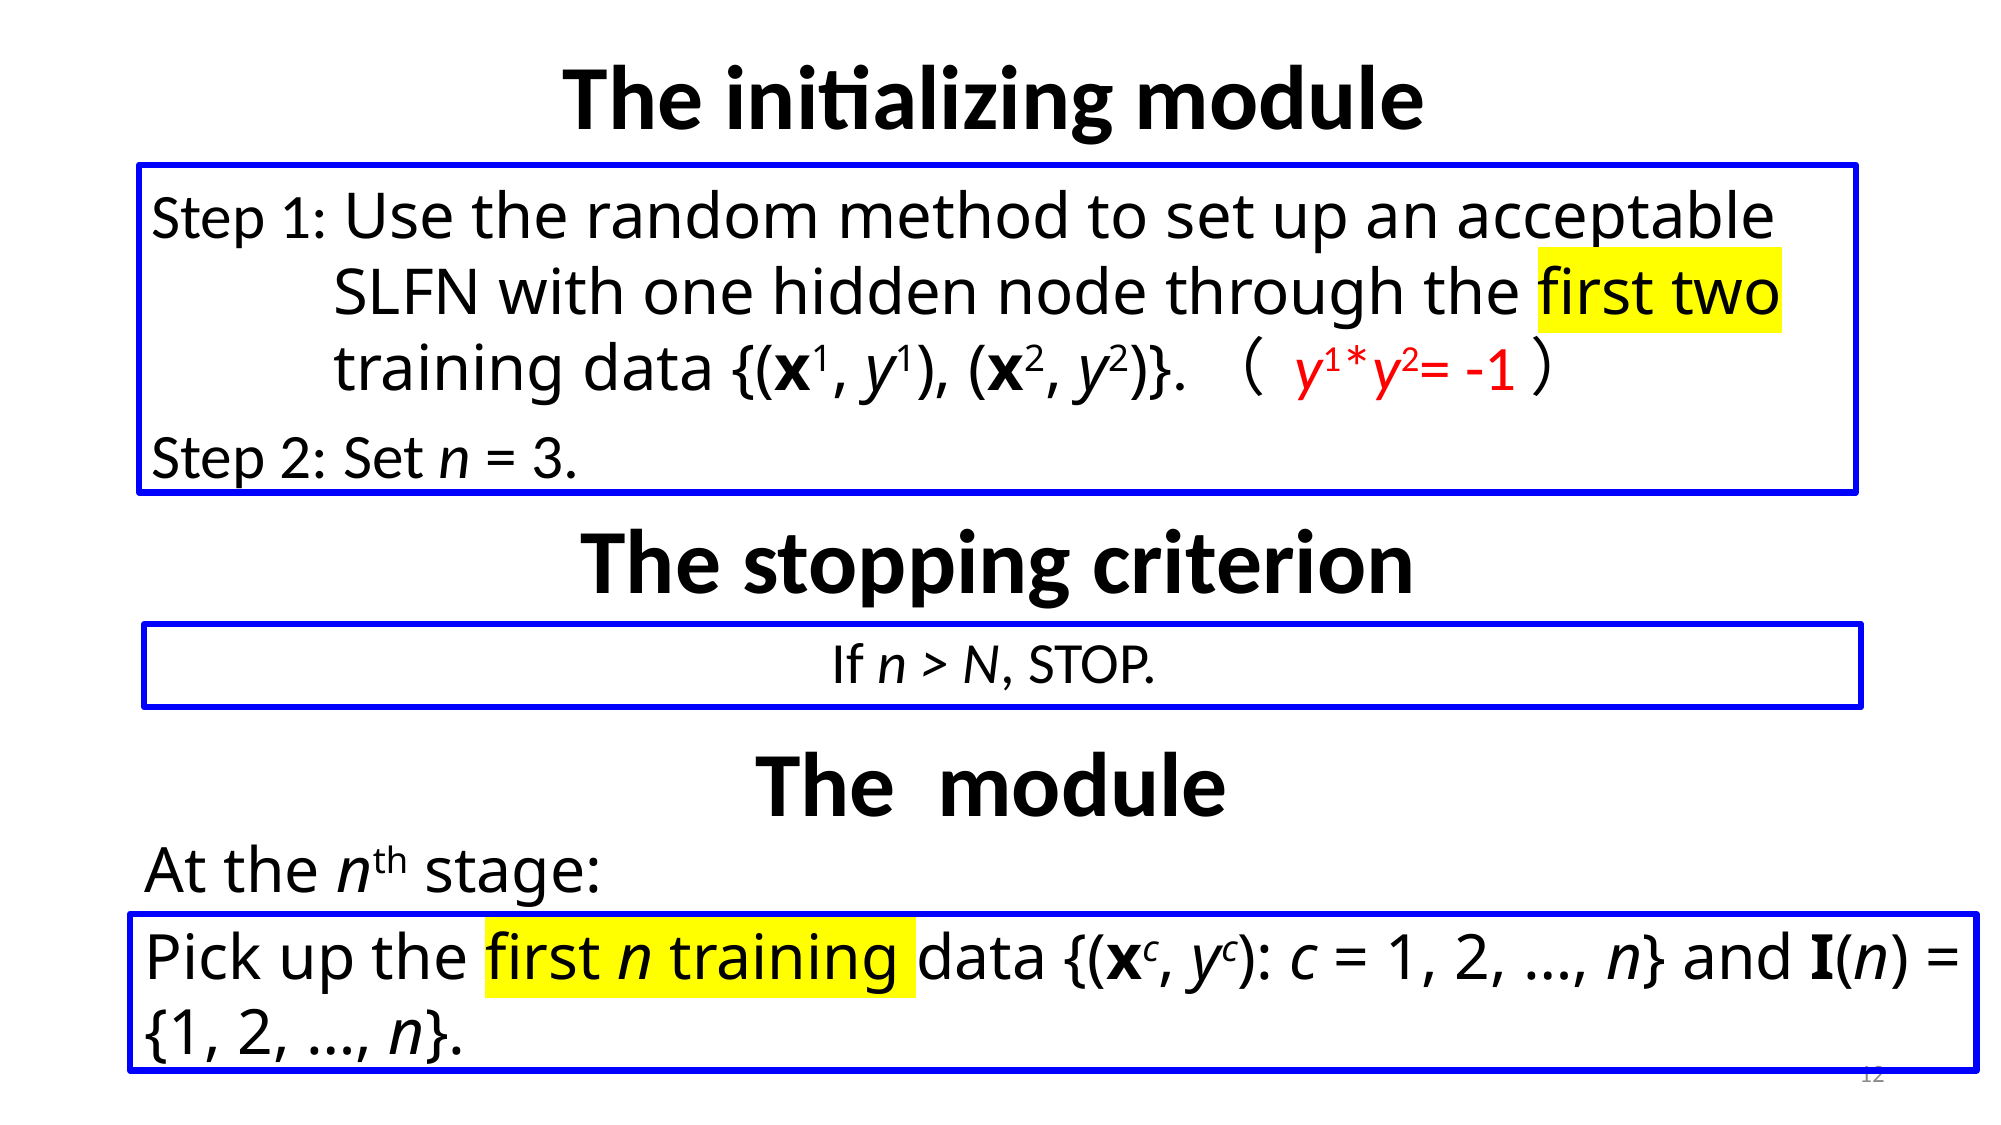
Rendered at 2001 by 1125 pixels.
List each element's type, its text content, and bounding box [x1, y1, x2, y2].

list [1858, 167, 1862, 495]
text_box The stopping criterion [136, 495, 1862, 625]
title The initializing module [94, 0, 1895, 188]
text_box [137, 163, 1858, 495]
text_box If n > N, STOP. [131, 625, 1857, 721]
text_box [128, 912, 1979, 1072]
text_box [142, 622, 1863, 709]
text_box At the nth stage: Pick up the first n training data {(xc, yc): c = 1, 2, …, n} and I(n) = {1, 2, …, n}. [130, 822, 2000, 1106]
